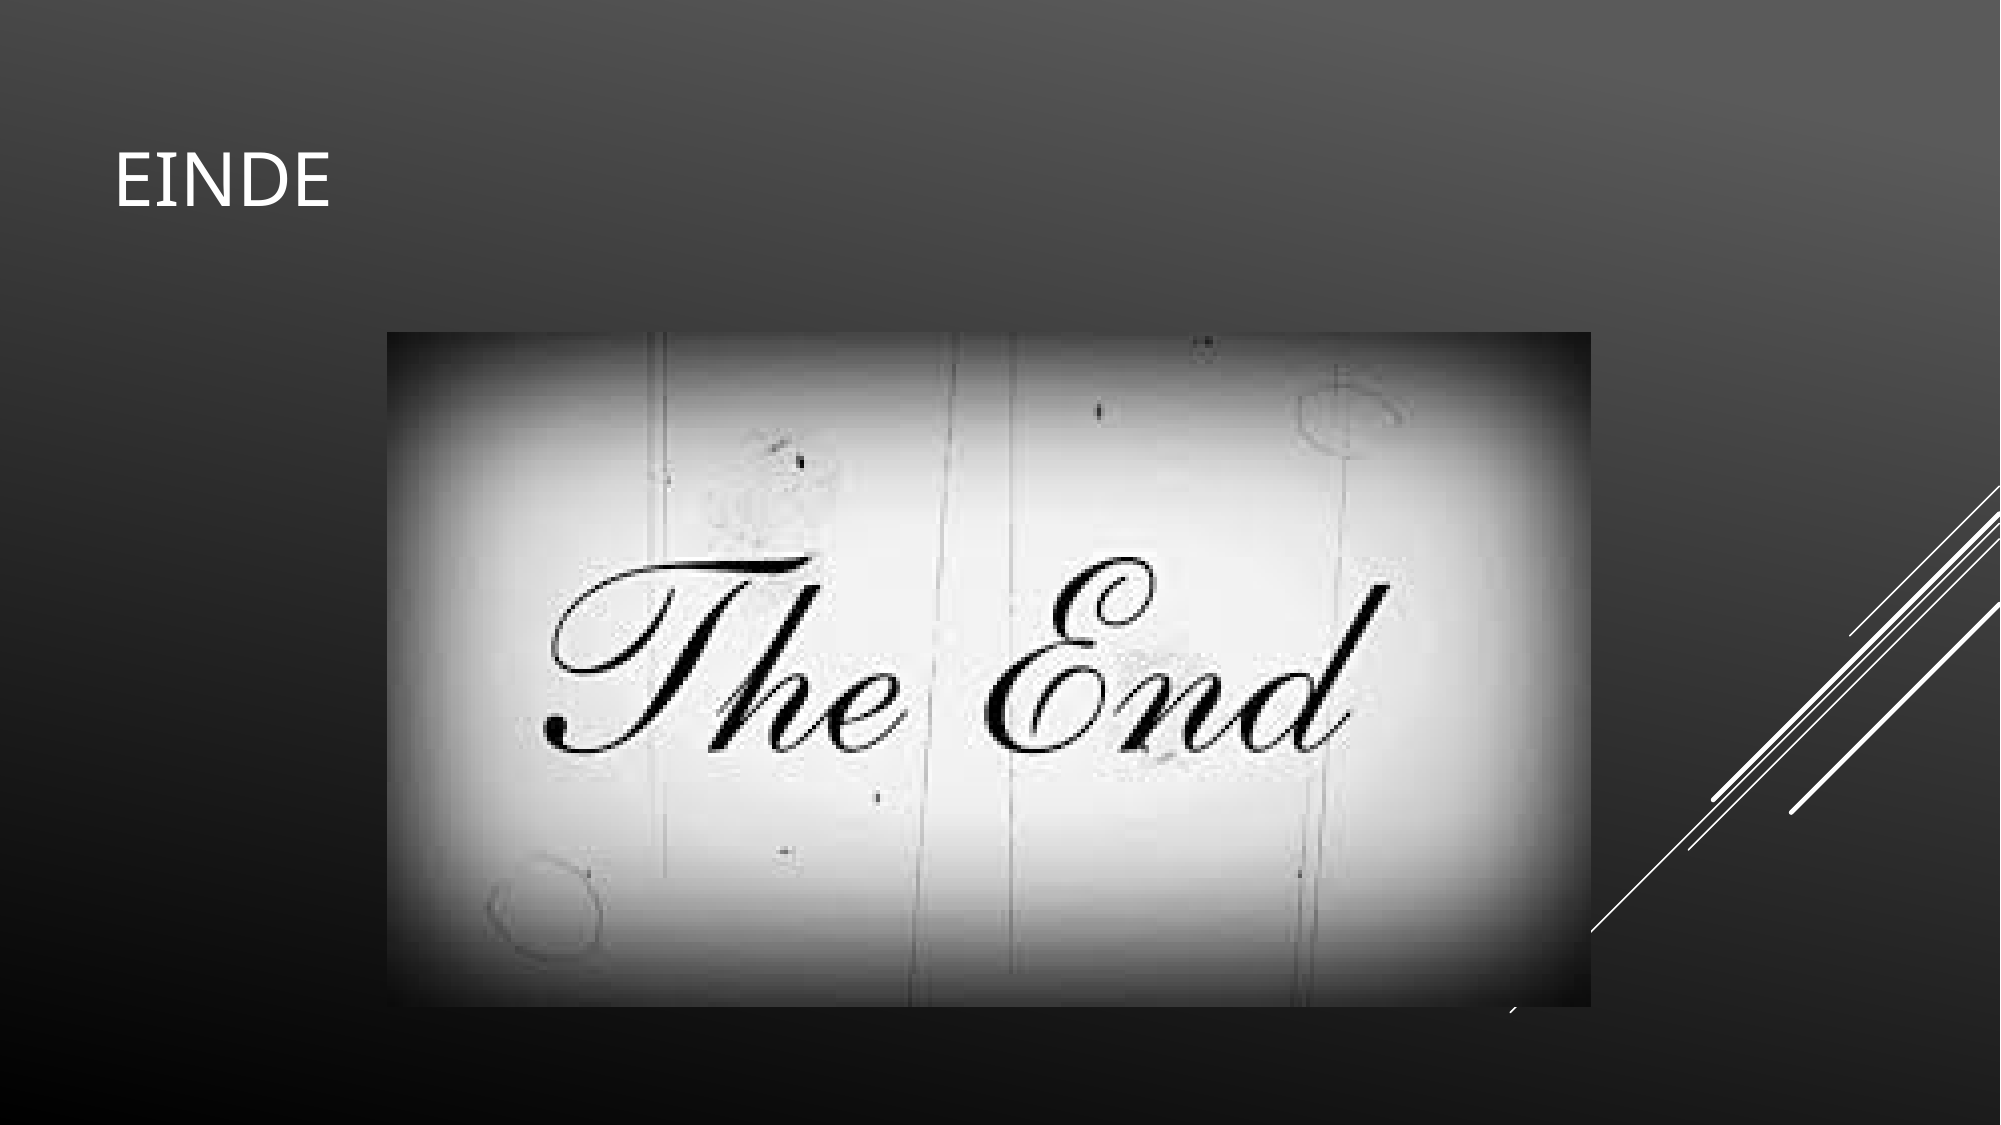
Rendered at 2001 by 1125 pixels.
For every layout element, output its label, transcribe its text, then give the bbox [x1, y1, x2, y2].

picture [387, 332, 1591, 1007]
title Einde [97, 53, 1498, 301]
